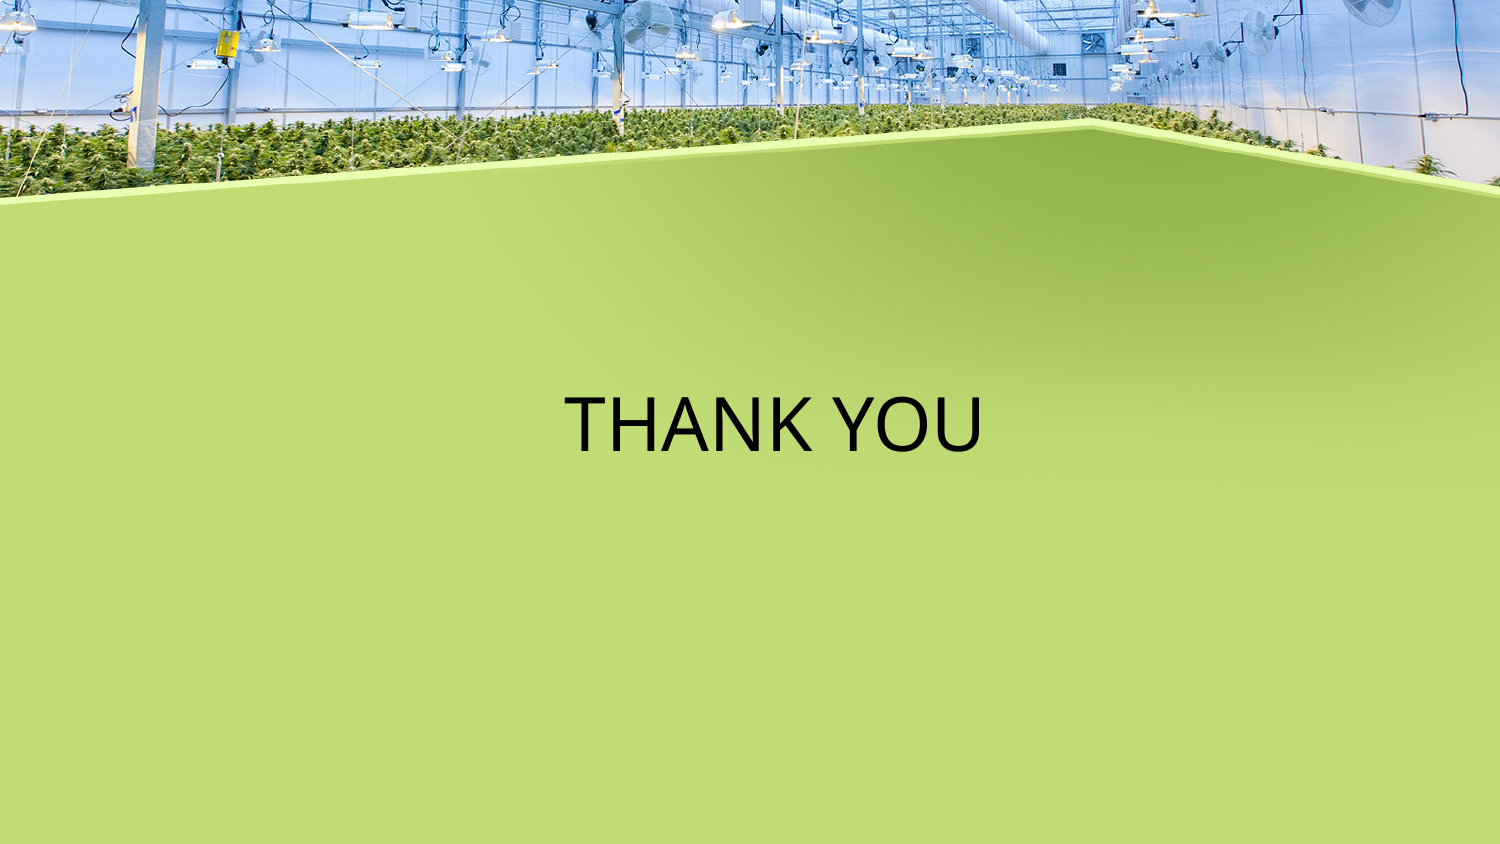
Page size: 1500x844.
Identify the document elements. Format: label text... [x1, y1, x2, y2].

text_box THANK YOU [549, 368, 1176, 474]
picture [0, 0, 1500, 844]
